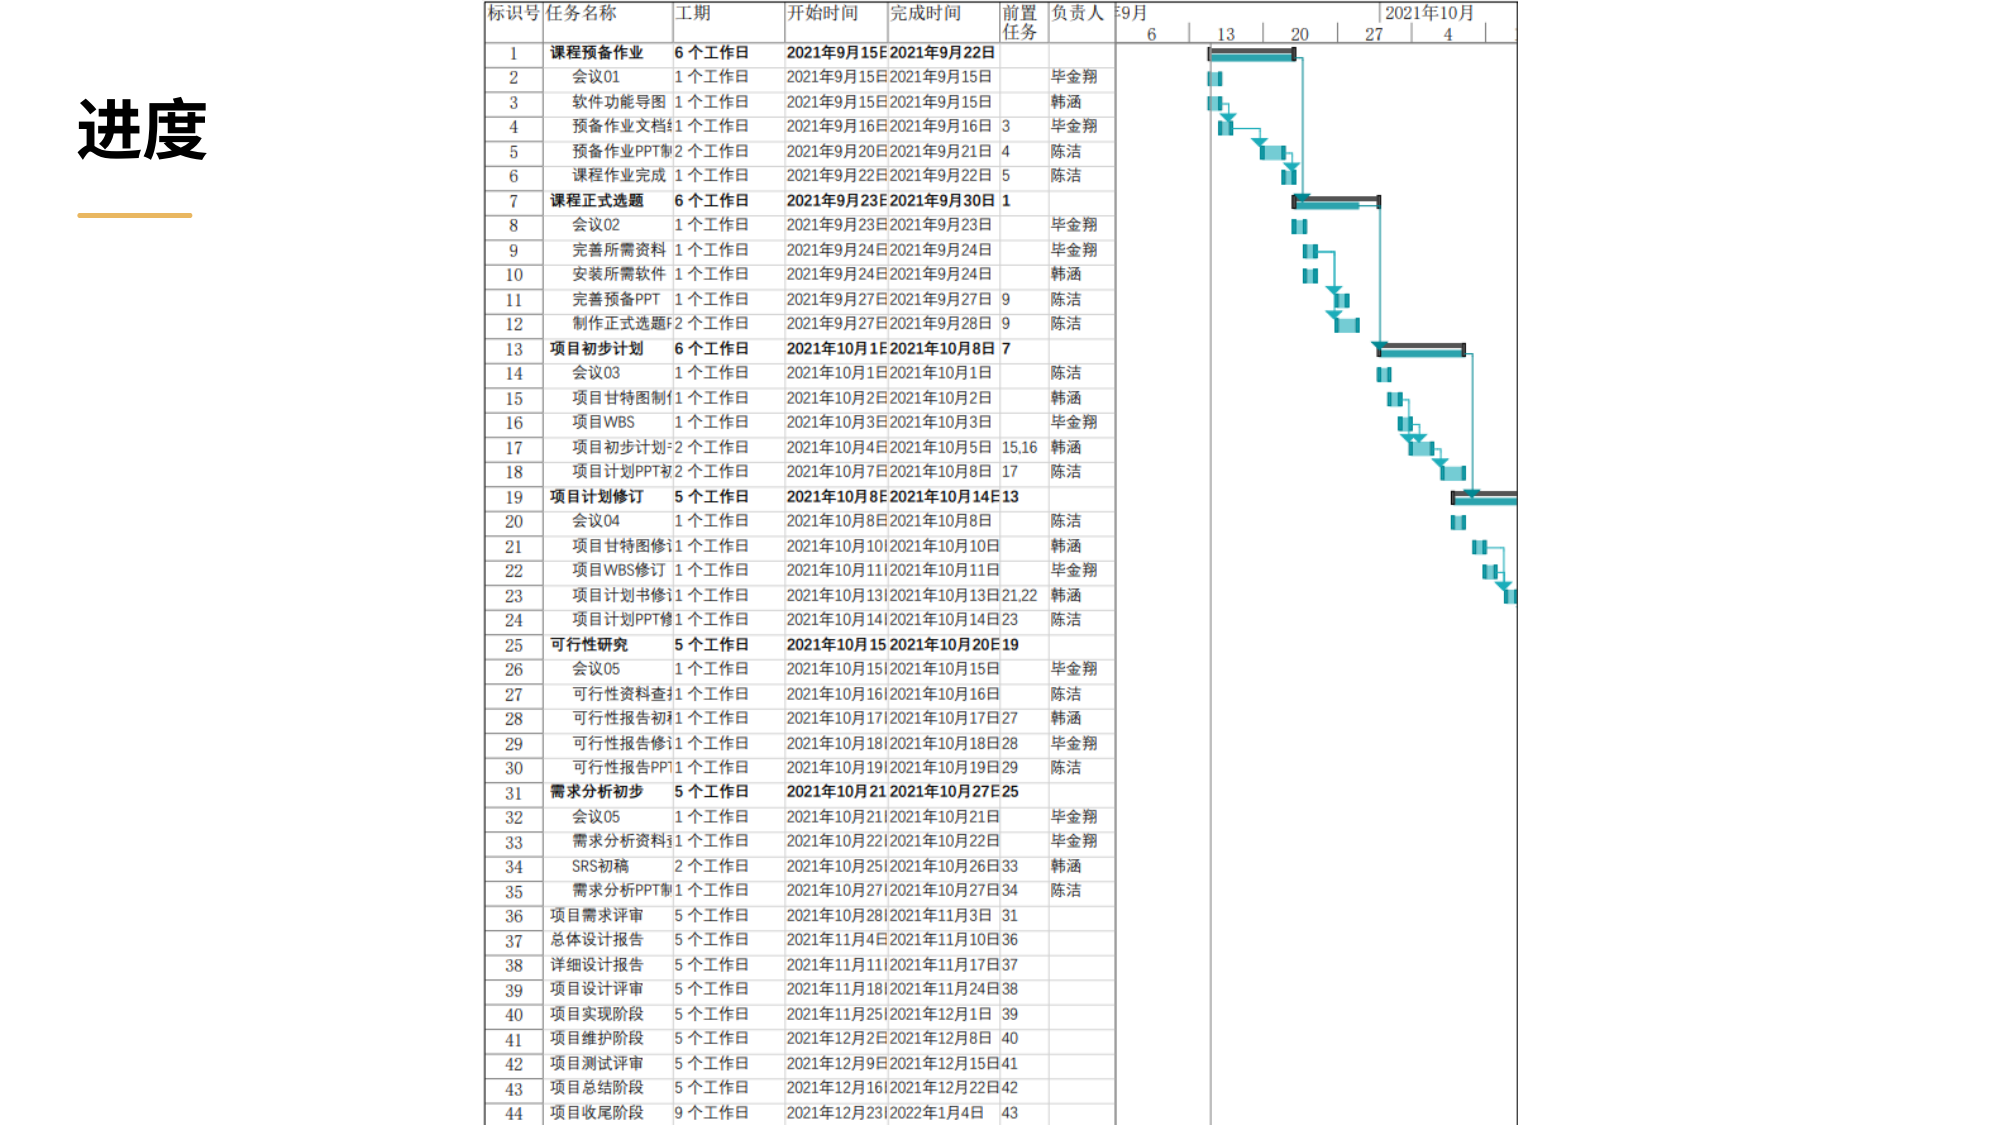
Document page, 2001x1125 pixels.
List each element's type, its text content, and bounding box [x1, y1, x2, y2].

picture [482, 0, 1518, 1125]
text_box 进度 [61, 80, 482, 176]
